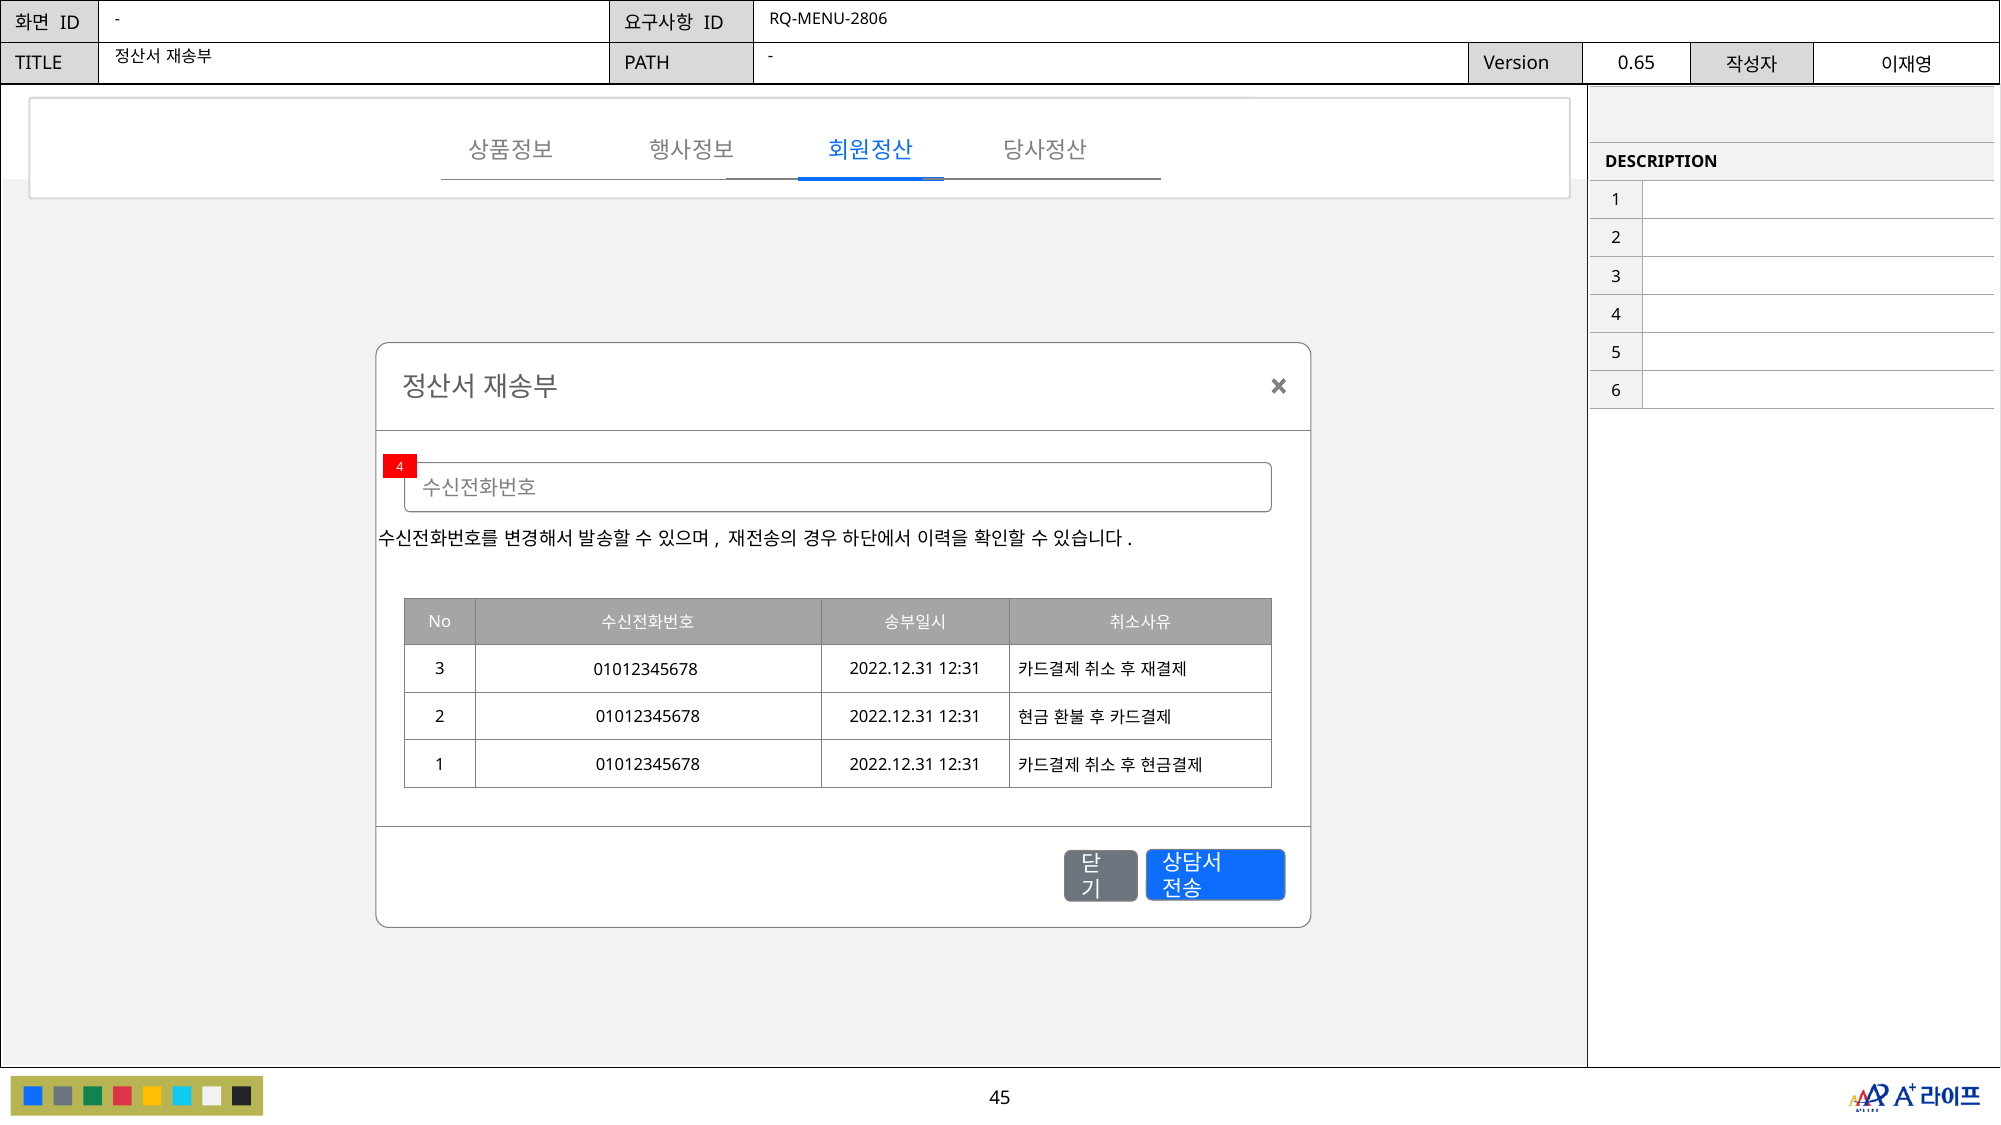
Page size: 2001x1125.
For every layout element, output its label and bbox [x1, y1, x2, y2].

table_cell [1643, 371, 1994, 408]
table_cell [1590, 295, 1642, 332]
table_cell [1643, 219, 1994, 256]
list [99, 41, 607, 72]
table_cell [1590, 143, 1994, 180]
table_cell [1643, 295, 1994, 332]
list [99, 1, 610, 37]
table_header [1590, 87, 1994, 142]
table_cell [1590, 181, 1642, 218]
table_cell [1643, 257, 1994, 294]
table_cell [1643, 181, 1994, 218]
table_cell [1590, 257, 1642, 294]
table_cell [1590, 333, 1642, 370]
table_cell [1590, 219, 1642, 256]
text_box [363, 342, 1311, 928]
text_box [28, 96, 1571, 200]
table_cell [1643, 333, 1994, 370]
picture [1848, 1083, 1980, 1112]
table_cell [1590, 371, 1642, 408]
list [754, 1, 1999, 37]
list [753, 39, 1465, 75]
